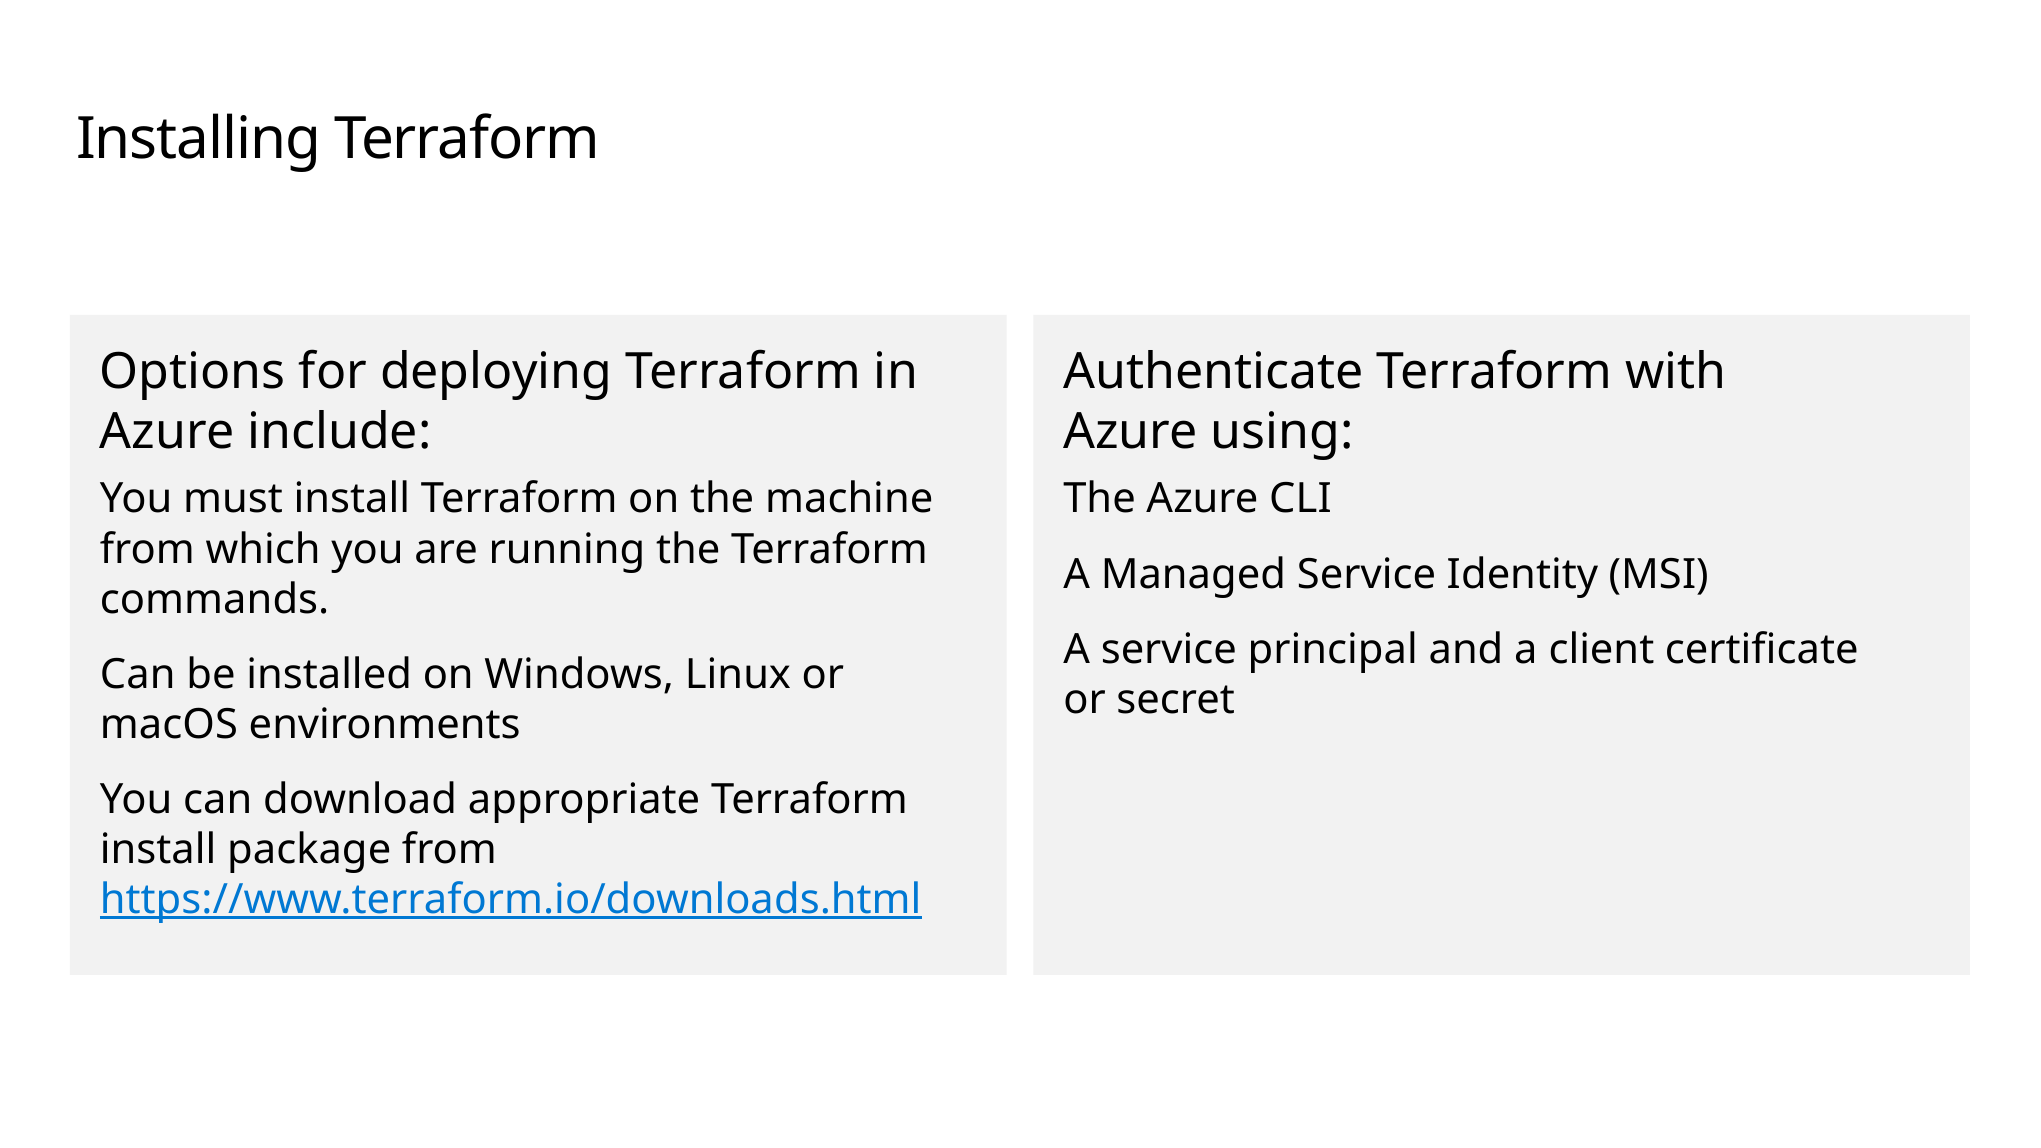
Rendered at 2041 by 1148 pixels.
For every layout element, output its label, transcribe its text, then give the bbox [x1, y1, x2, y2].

text_box Authenticate Terraform with Azure using: The Azure CLI A Managed Service Identity (MSI) A service principal and a client certificate or secret [1033, 314, 1971, 976]
title Installing Terraform [76, 103, 1969, 172]
text_box Options for deploying Terraform in Azure include: You must install Terraform on the machine from which you are running the Terraform commands. Can be installed on Windows, Linux or macOS environments You can download appropriate Terraform install package from https://www.terraform.io/downloads.html [69, 314, 1007, 976]
